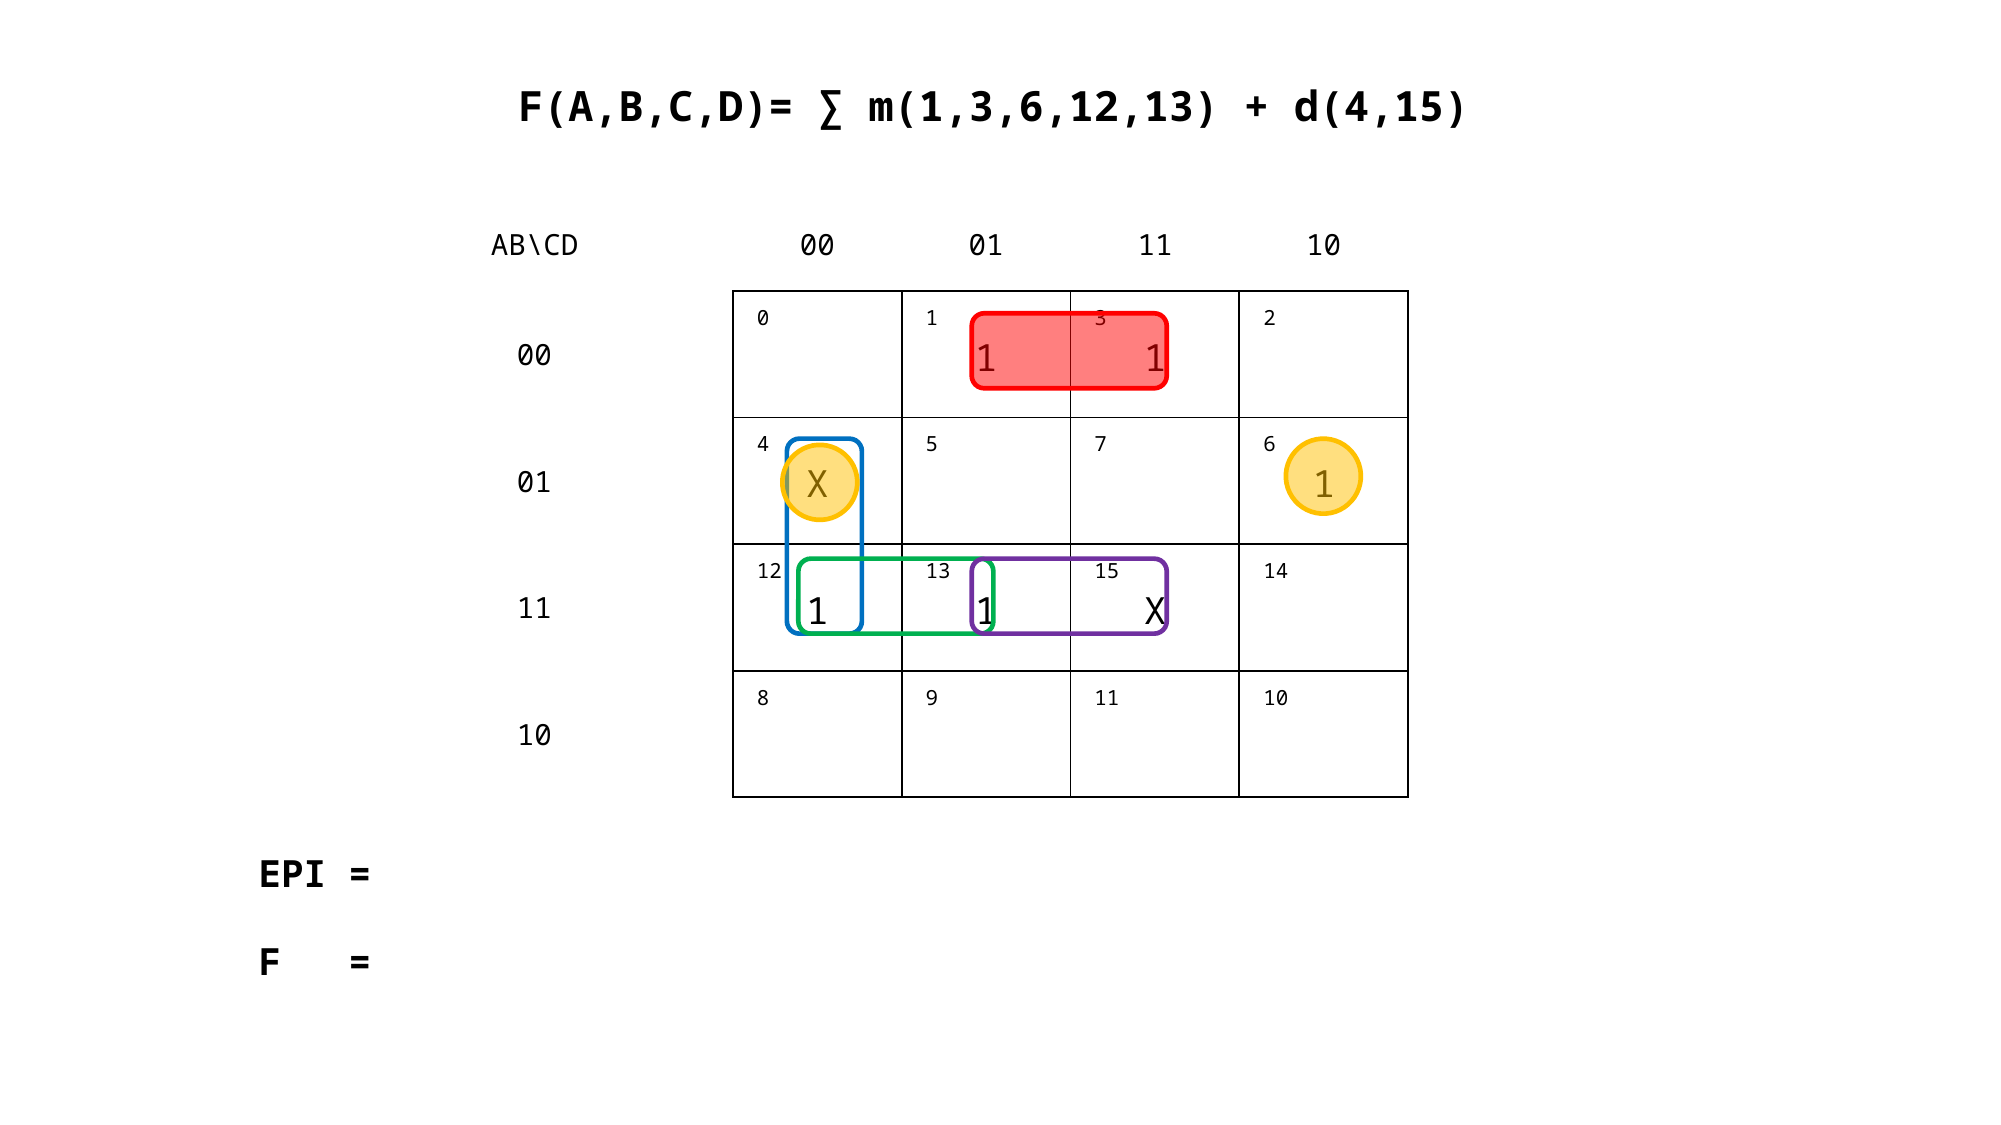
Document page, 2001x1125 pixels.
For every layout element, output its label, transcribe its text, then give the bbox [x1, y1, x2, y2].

table_cell 7 [1071, 418, 1238, 543]
table_cell 0 [734, 292, 901, 417]
text_box [970, 557, 1168, 635]
table_cell 15 X [1071, 545, 1238, 670]
table_cell 13 1 [903, 545, 1070, 557]
table_cell 3 1 [1071, 292, 1238, 417]
table_cell 01 [336, 418, 732, 544]
text_box [785, 437, 863, 635]
table_header 11 [1070, 197, 1239, 290]
table_cell 1 1 [903, 292, 1070, 417]
table_cell 8 [734, 672, 901, 796]
table_cell 00 [336, 291, 732, 418]
text_box [1285, 438, 1362, 515]
table_cell 10 [336, 671, 732, 797]
text_box [797, 557, 980, 635]
table_header AB\CD [336, 197, 733, 291]
table_cell 14 [1240, 545, 1407, 670]
text_box F(A,B,C,D)= ∑ m(1,3,6,12,13) + d(4,15) [130, 64, 1857, 137]
table_cell 5 [903, 418, 1070, 543]
text_box [970, 312, 1168, 390]
text_box [781, 444, 858, 521]
table_header 00 [733, 197, 902, 290]
table_header 10 [1239, 197, 1408, 290]
table_cell 12 1 [734, 545, 901, 670]
table_header 01 [902, 197, 1070, 290]
table_cell 4 X [734, 418, 901, 543]
table_cell 2 [1240, 292, 1407, 417]
table_cell 10 [1240, 672, 1407, 796]
table_cell 11 [1071, 672, 1238, 796]
table_cell 9 [903, 672, 1070, 796]
table_cell 13 1 [903, 635, 1070, 670]
table_cell 11 [336, 544, 732, 671]
table_cell 6 1 [1240, 418, 1407, 543]
